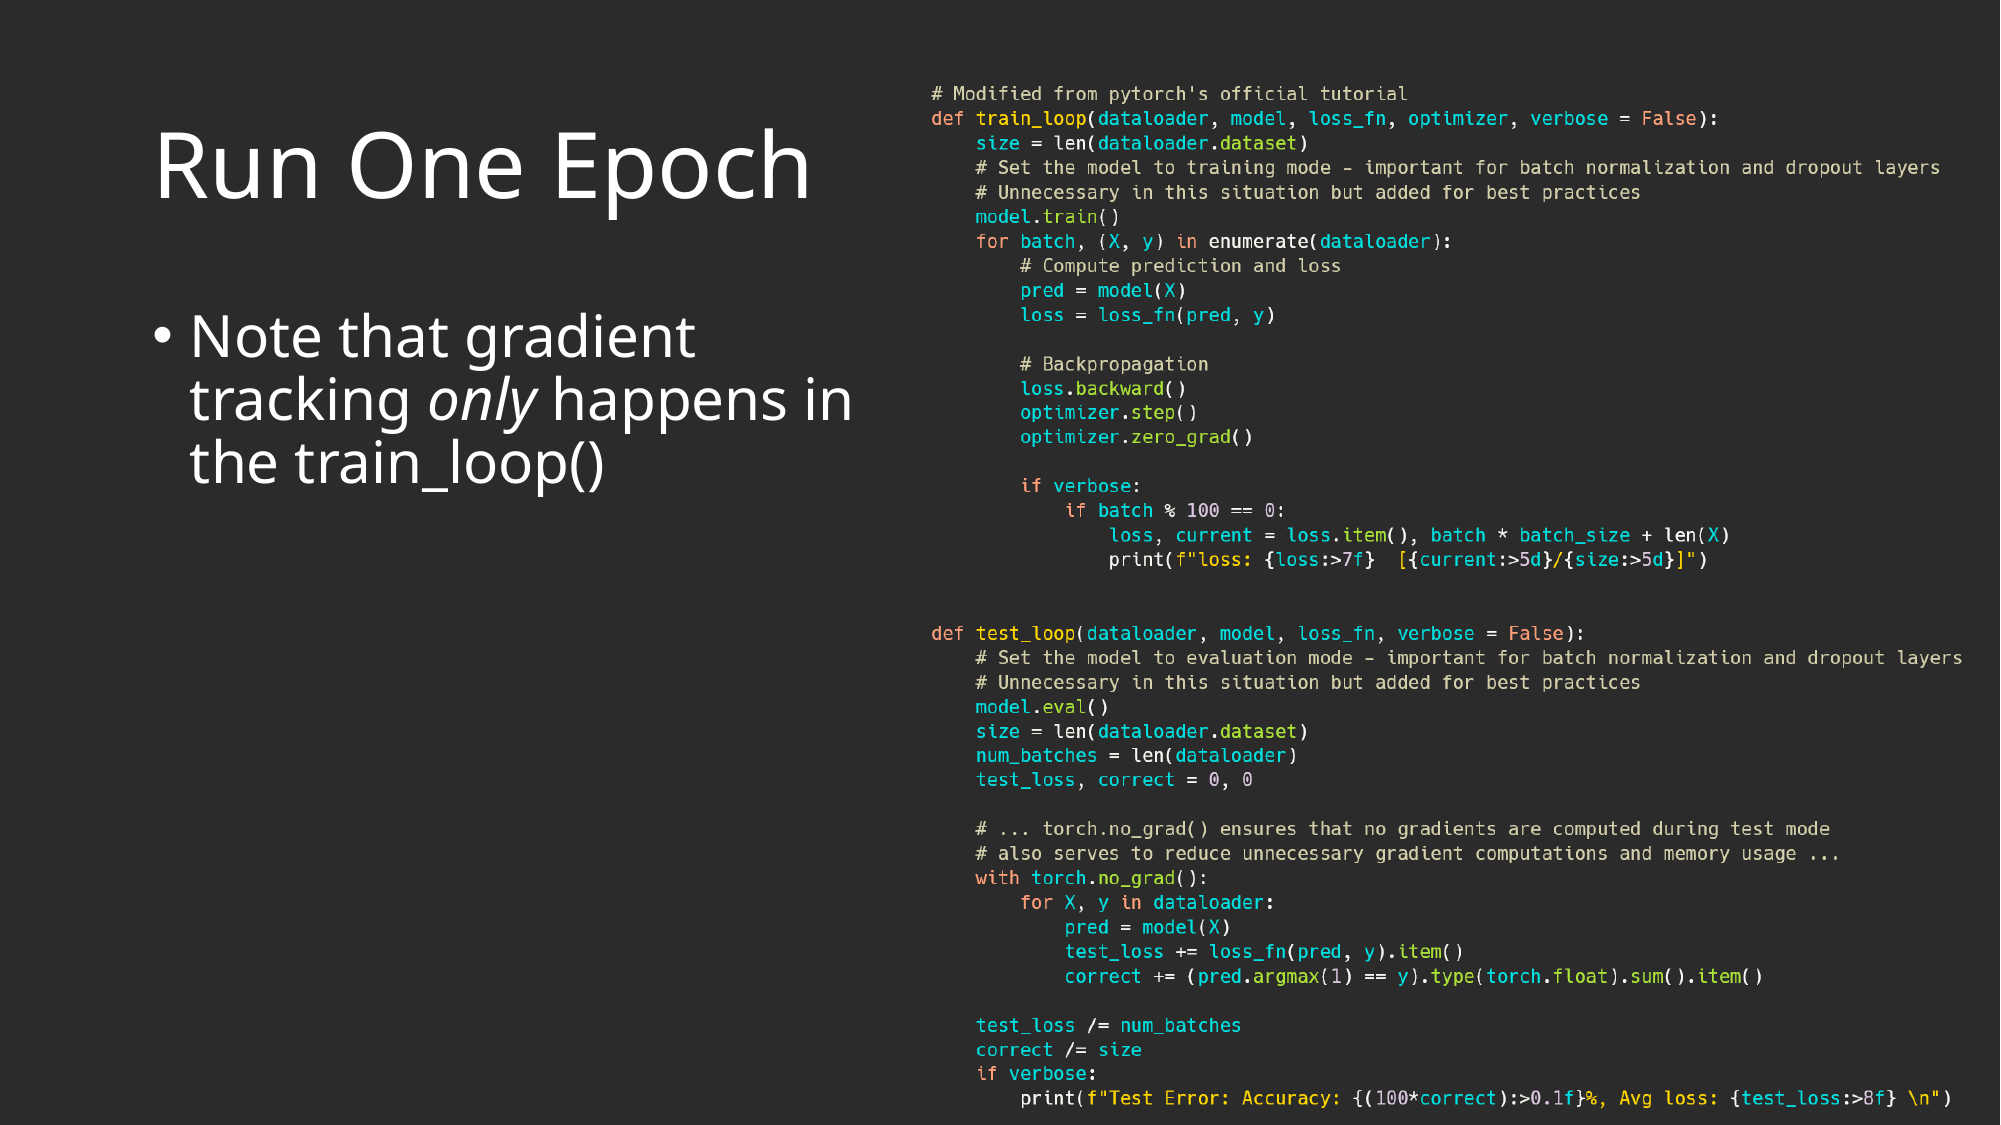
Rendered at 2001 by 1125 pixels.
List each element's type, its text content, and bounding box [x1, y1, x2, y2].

title Run One Epoch [137, 59, 910, 278]
list Note that gradient tracking only happens in the train_loop() [137, 299, 910, 1014]
picture [910, 59, 2000, 1125]
